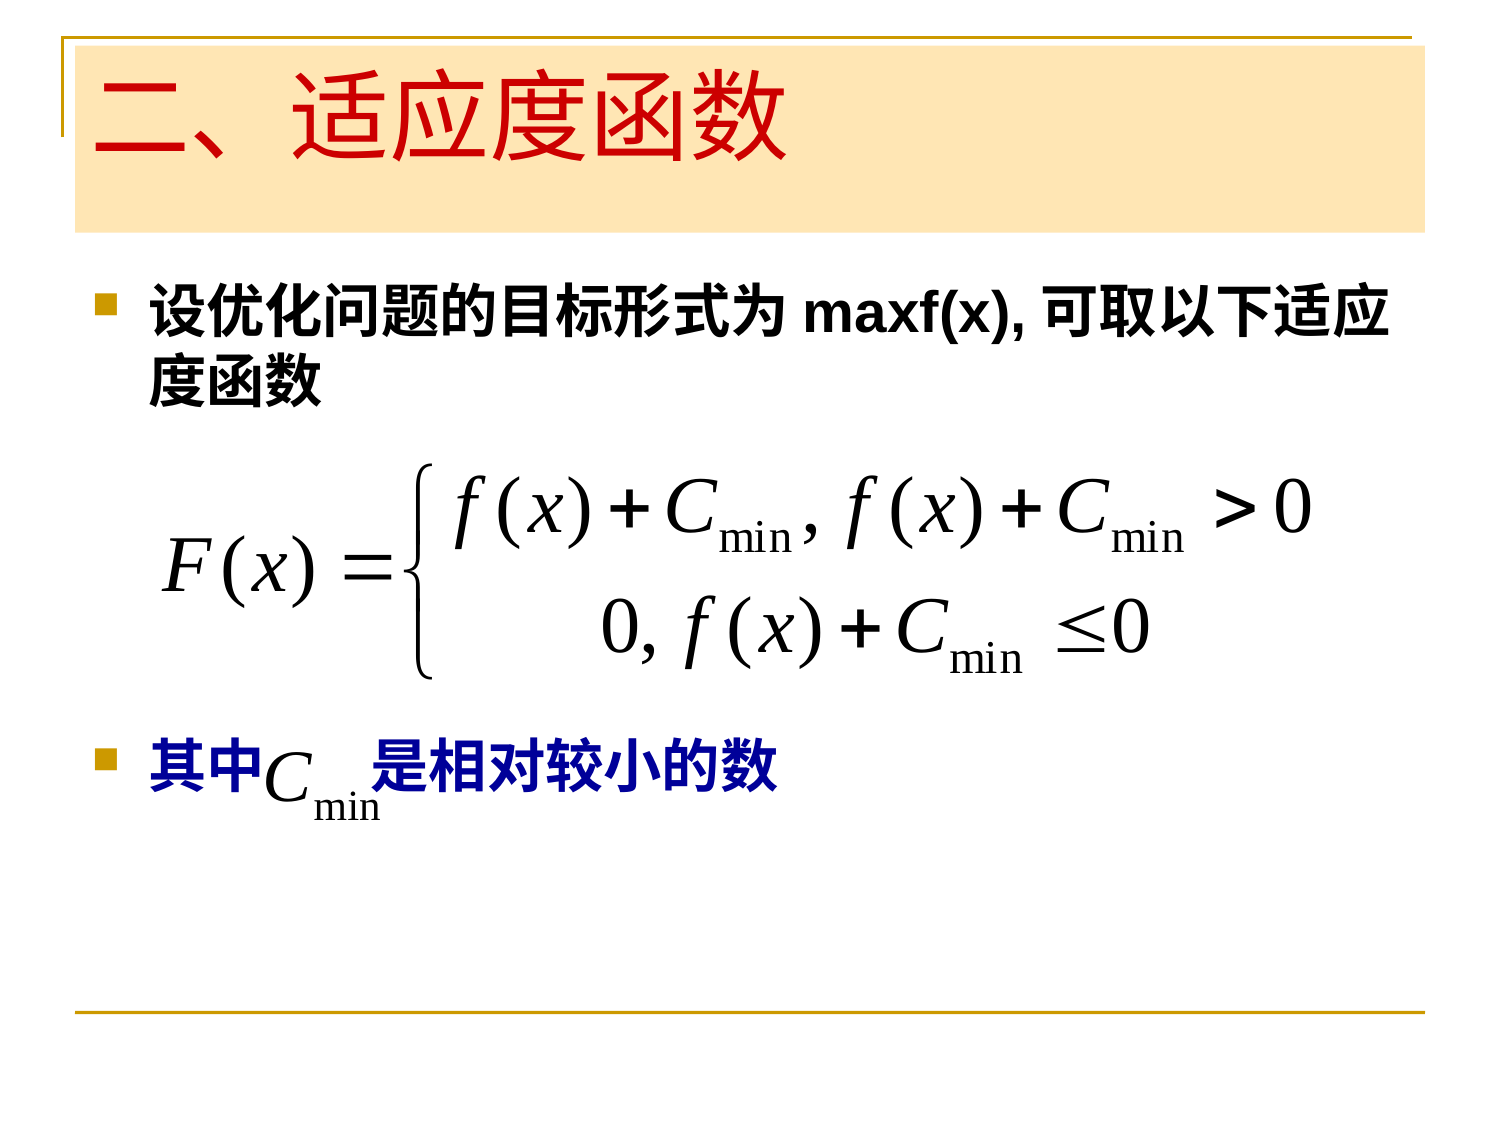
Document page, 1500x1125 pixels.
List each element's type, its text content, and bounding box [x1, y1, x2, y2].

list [253, 727, 396, 833]
title 二、适应度函数 [75, 45, 1425, 233]
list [147, 444, 1330, 700]
list 设优化问题的目标形式为maxf(x),可取以下适应度函数 其中 是相对较小的数 [76, 267, 1424, 1011]
